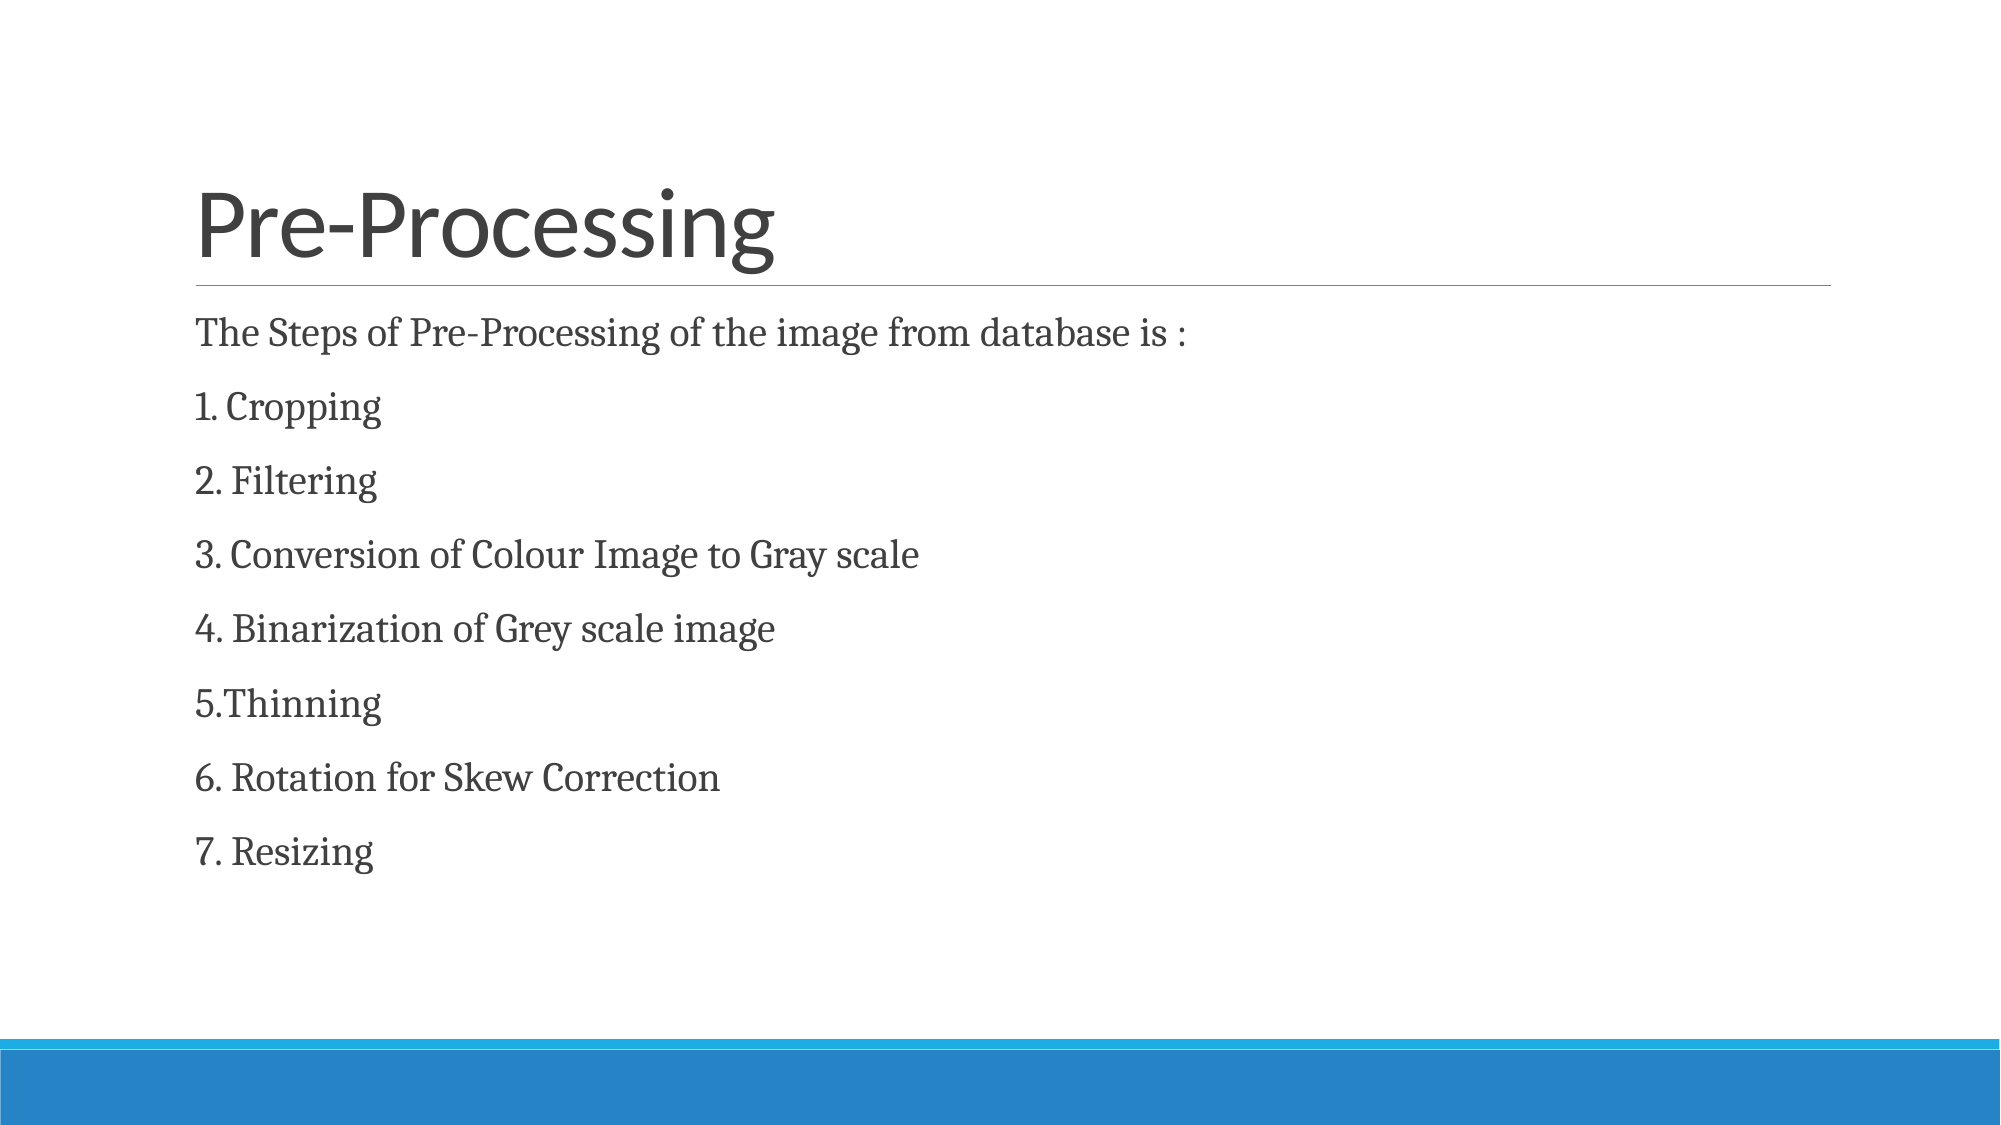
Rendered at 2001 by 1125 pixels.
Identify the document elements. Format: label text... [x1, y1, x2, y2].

list The Steps of Pre-Processing of the image from database is : 1. Cropping 2. Filtering 3. Conversion of Colour Image to Gray scale 4. Binarization of Grey scale image 5.Thinning 6. Rotation for Skew Correction 7. Resizing [180, 302, 1830, 963]
title Pre-Processing [180, 47, 1830, 285]
